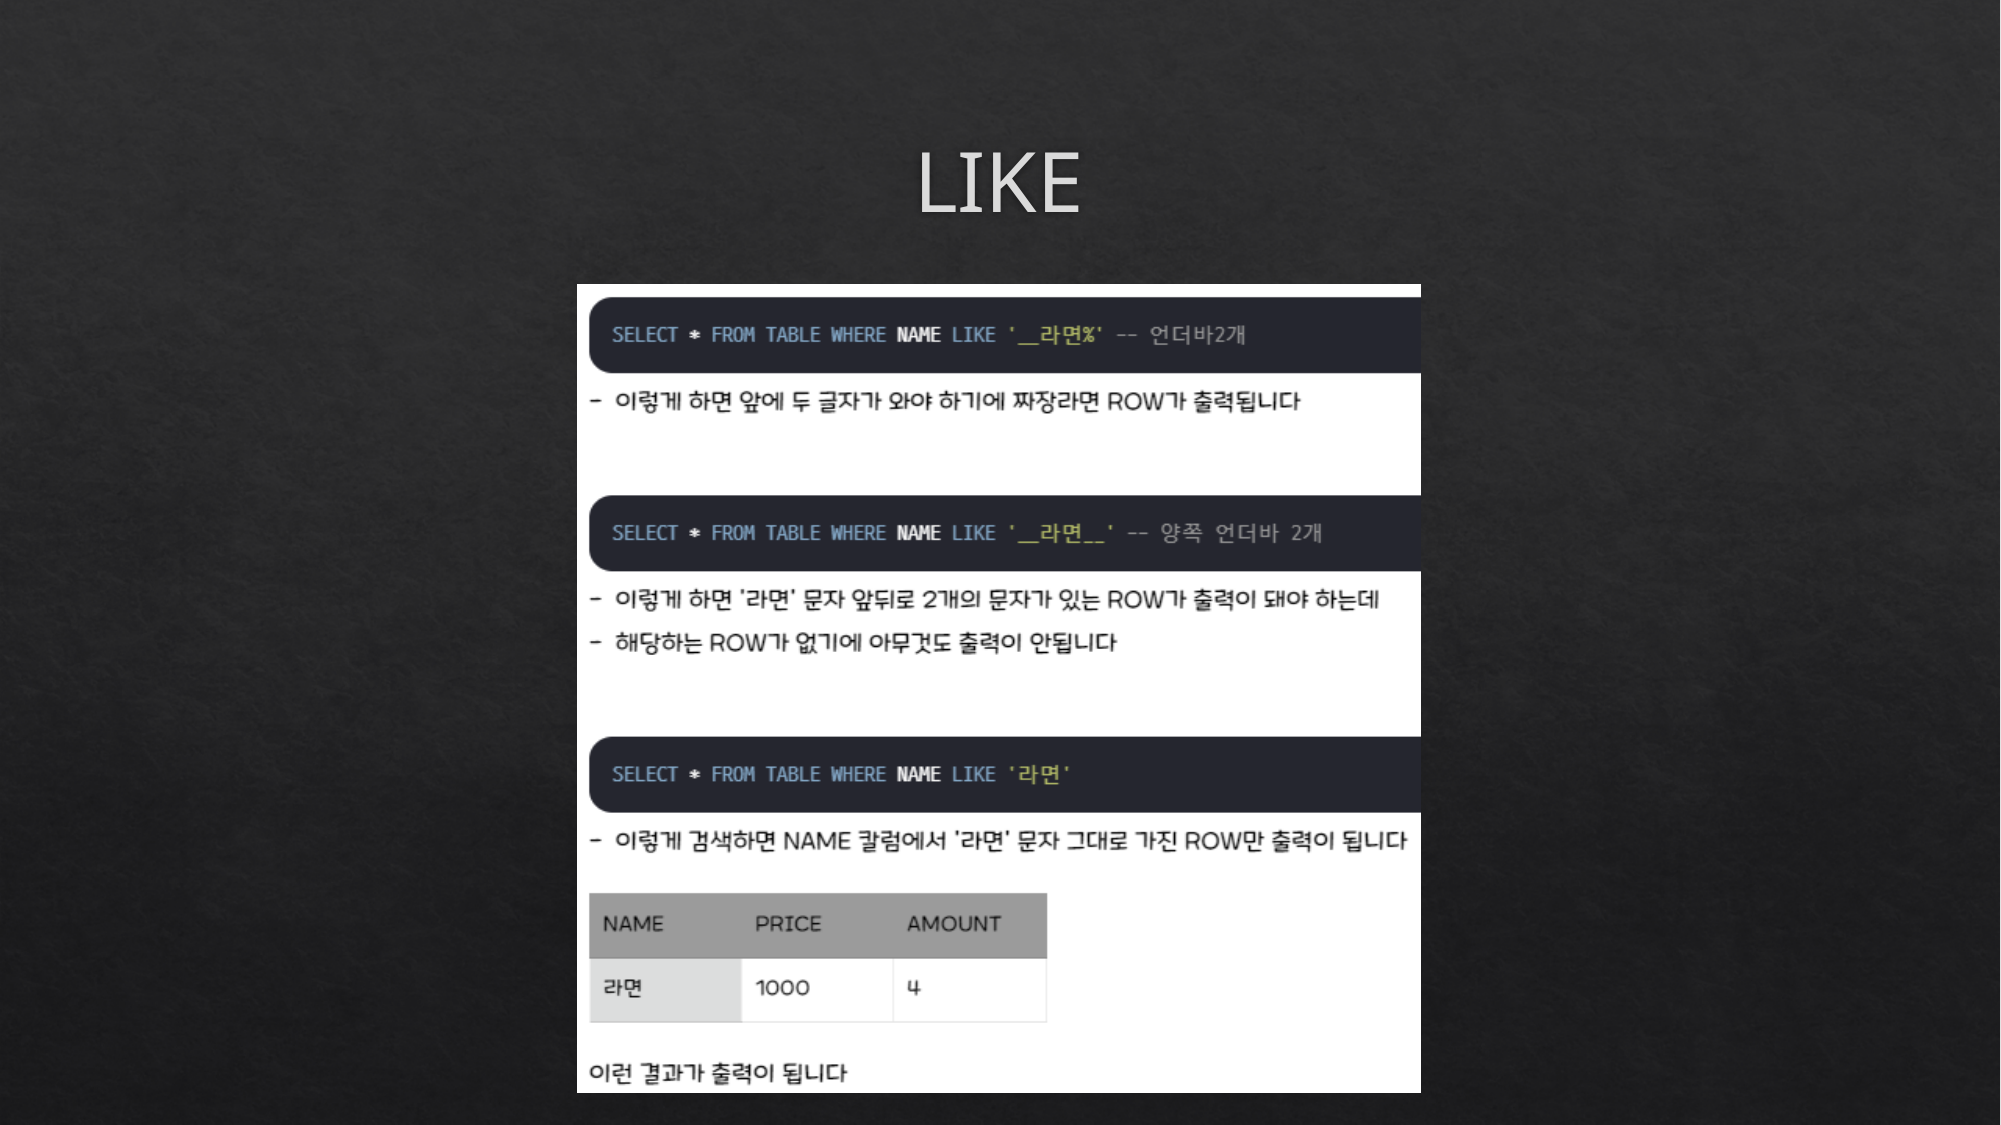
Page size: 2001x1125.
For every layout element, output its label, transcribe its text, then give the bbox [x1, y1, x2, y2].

picture [576, 283, 1422, 1093]
title LIKE [149, 99, 1849, 260]
